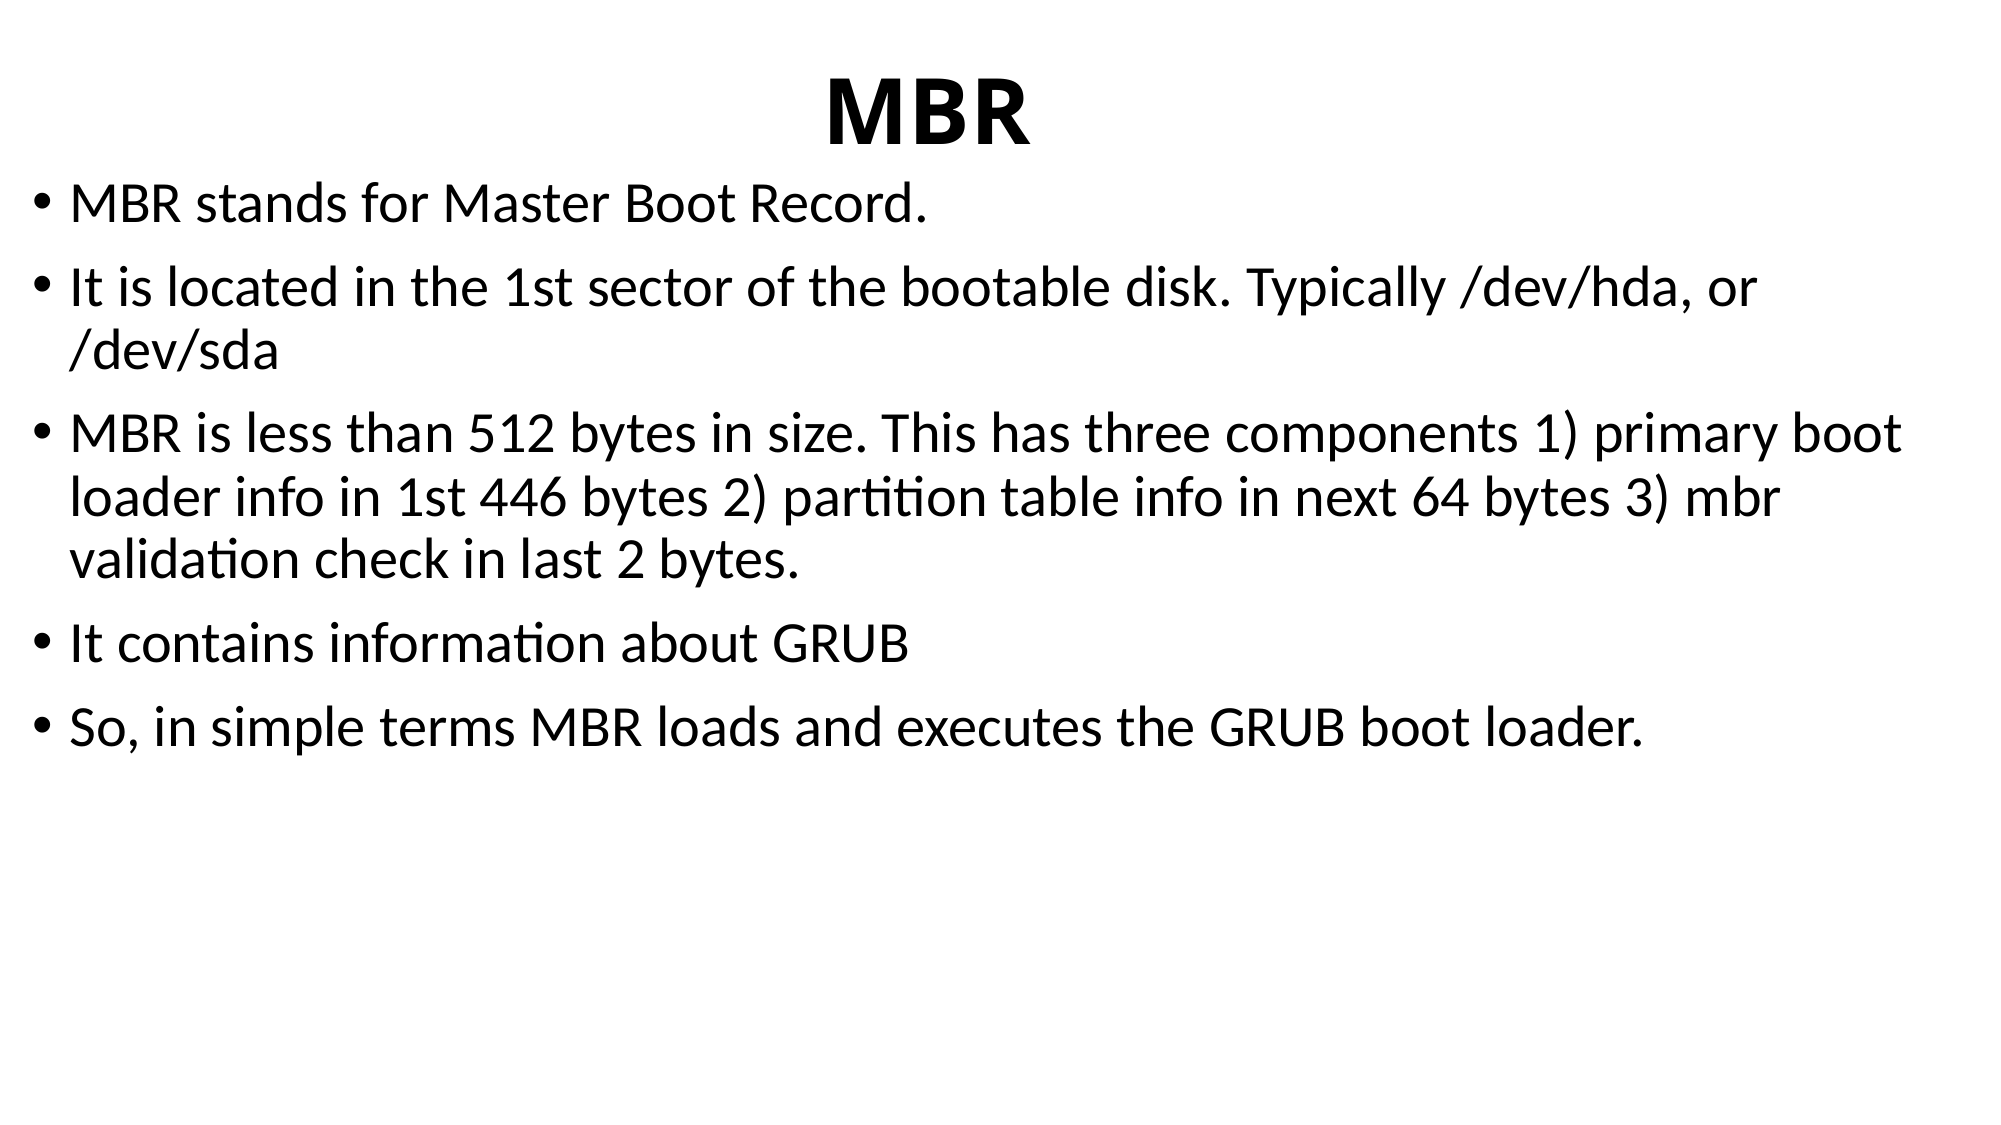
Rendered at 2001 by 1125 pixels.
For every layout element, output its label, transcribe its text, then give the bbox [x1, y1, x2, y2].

list MBR stands for Master Boot Record. It is located in the 1st sector of the bootable disk. Typically /dev/hda, or /dev/sda MBR is less than 512 bytes in size. This has three components 1) primary boot loader info in 1st 446 bytes 2) partition table info in next 64 bytes 3) mbr validation check in last 2 bytes. It contains information about GRUB So, in simple terms MBR loads and executes the GRUB boot loader. [17, 164, 1970, 991]
title MBR [143, 0, 1687, 164]
